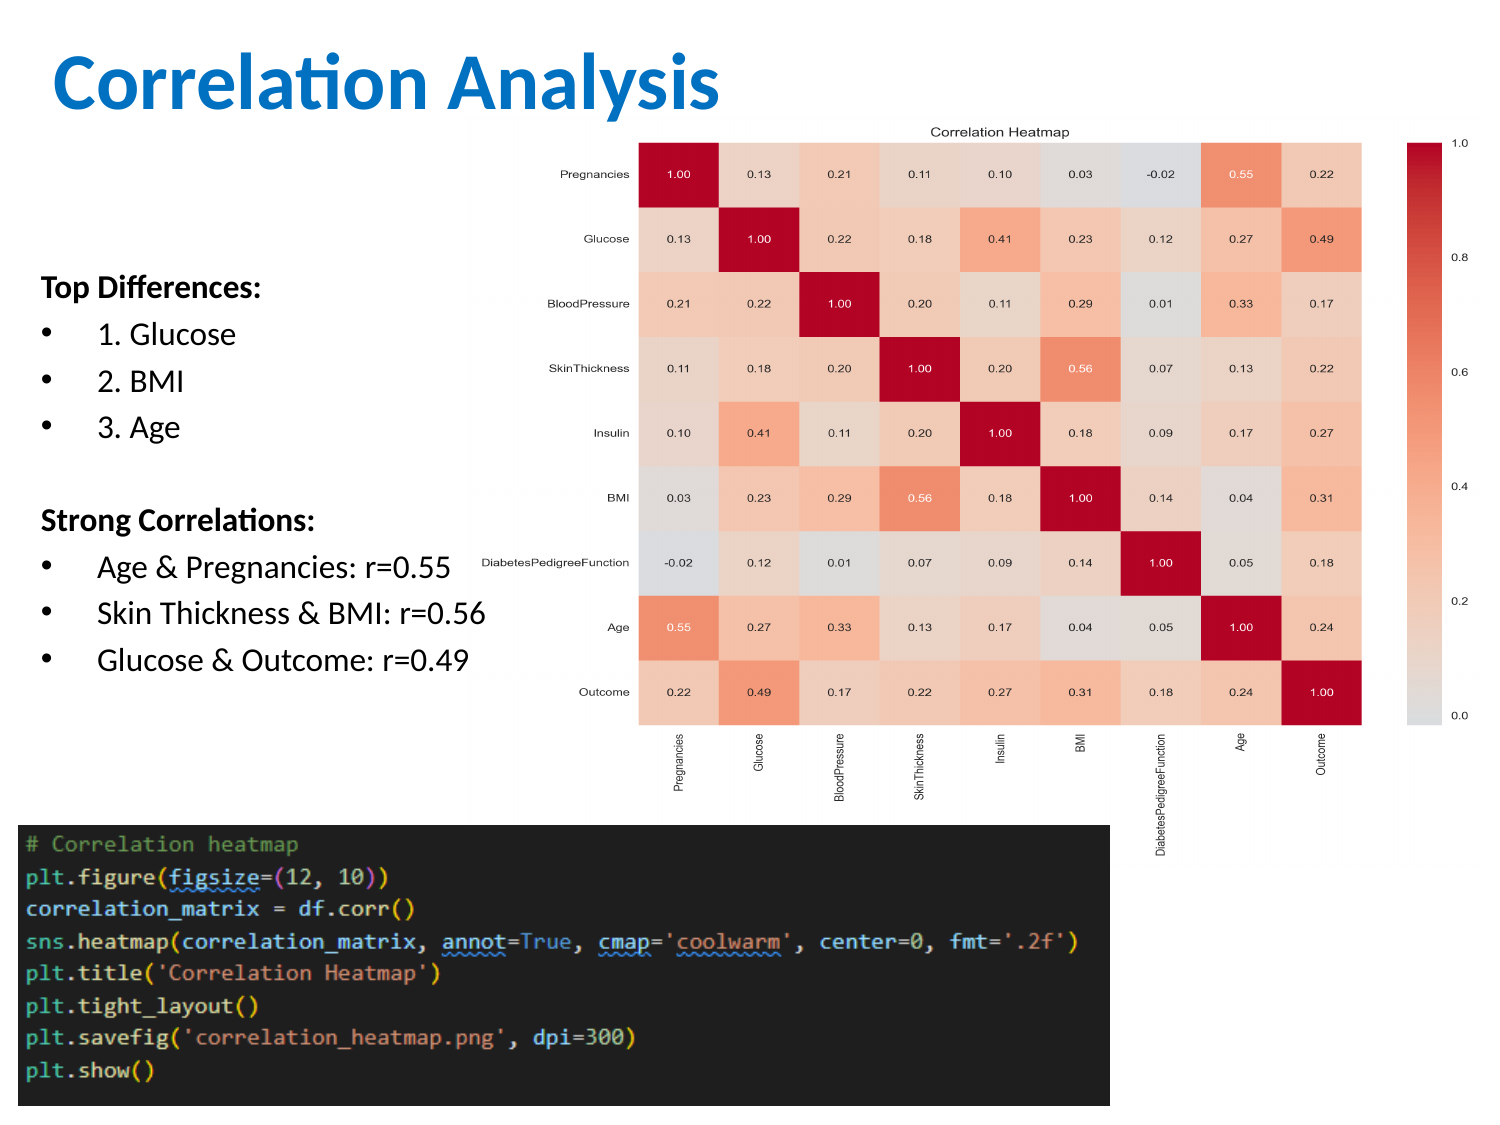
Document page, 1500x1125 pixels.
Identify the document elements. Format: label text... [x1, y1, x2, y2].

title Correlation Analysis [25, 19, 750, 134]
list Top Differences: 1. Glucose 2. BMI 3. Age Strong Correlations: Age & Pregnancies: r=0.55 Skin Thickness & BMI: r=0.56 Glucose & Outcome: r=0.49 [25, 258, 462, 705]
picture [18, 116, 1482, 1106]
